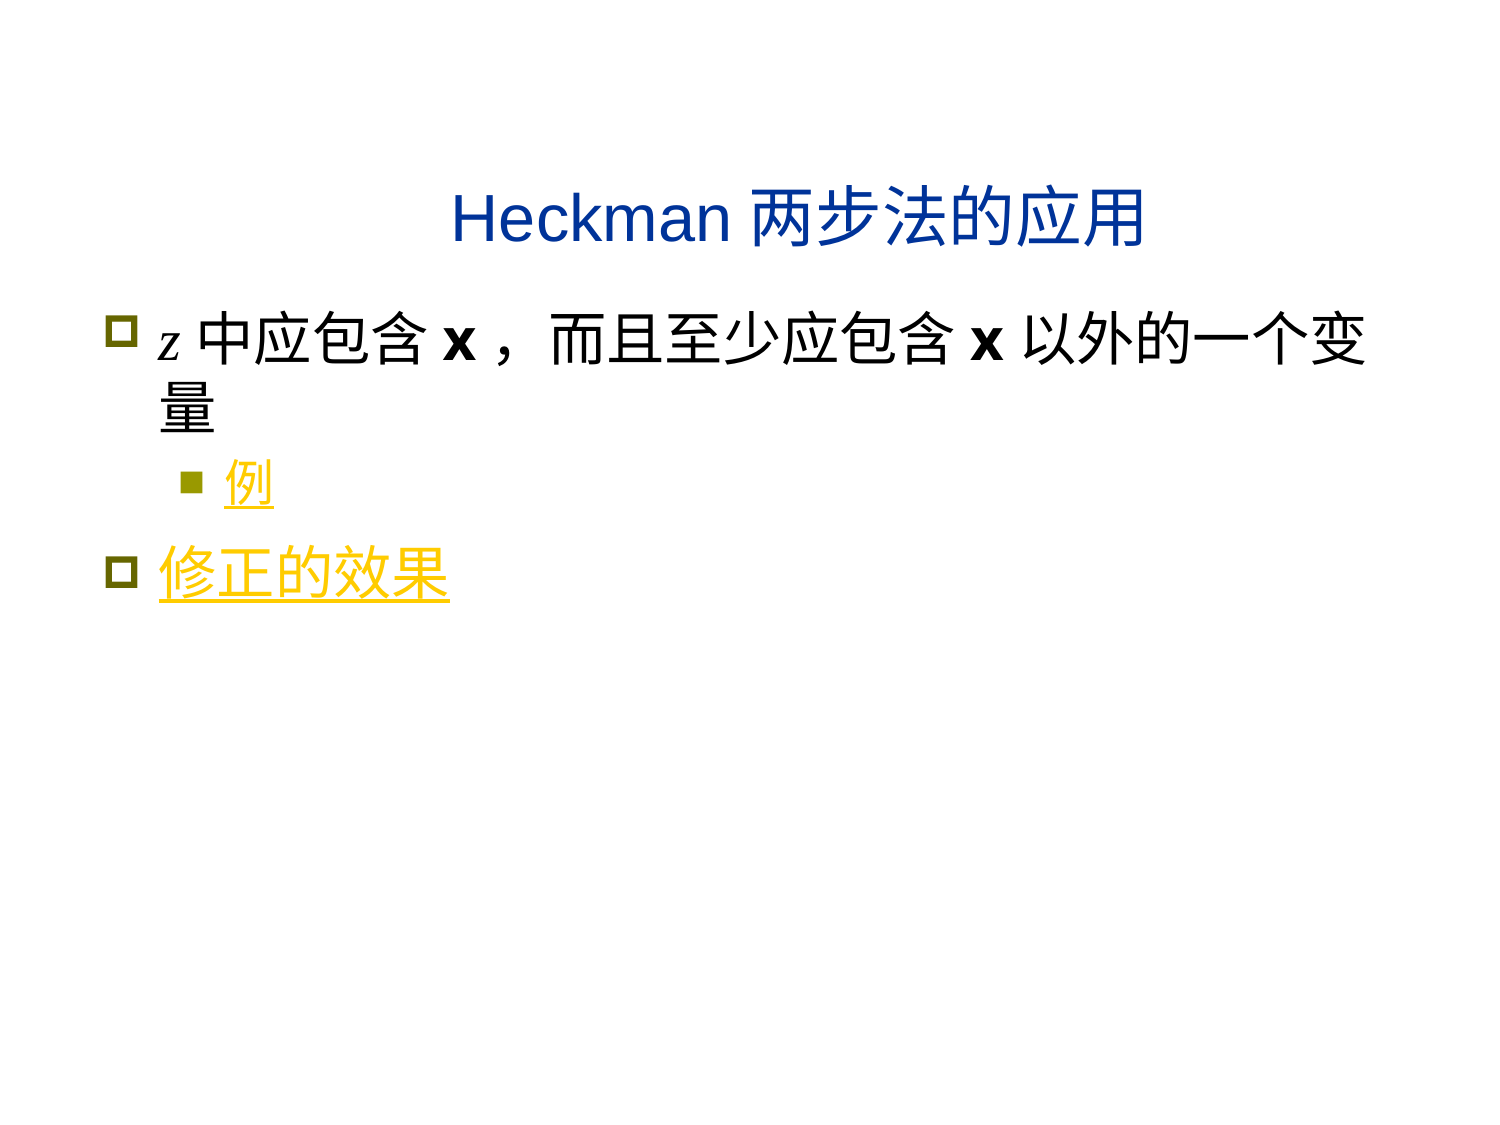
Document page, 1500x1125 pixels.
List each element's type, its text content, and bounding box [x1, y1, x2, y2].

list z中应包含x，而且至少应包含x以外的一个变量 例 修正的效果 [87, 294, 1438, 1038]
title Heckman两步法的应用 [124, 174, 1476, 263]
